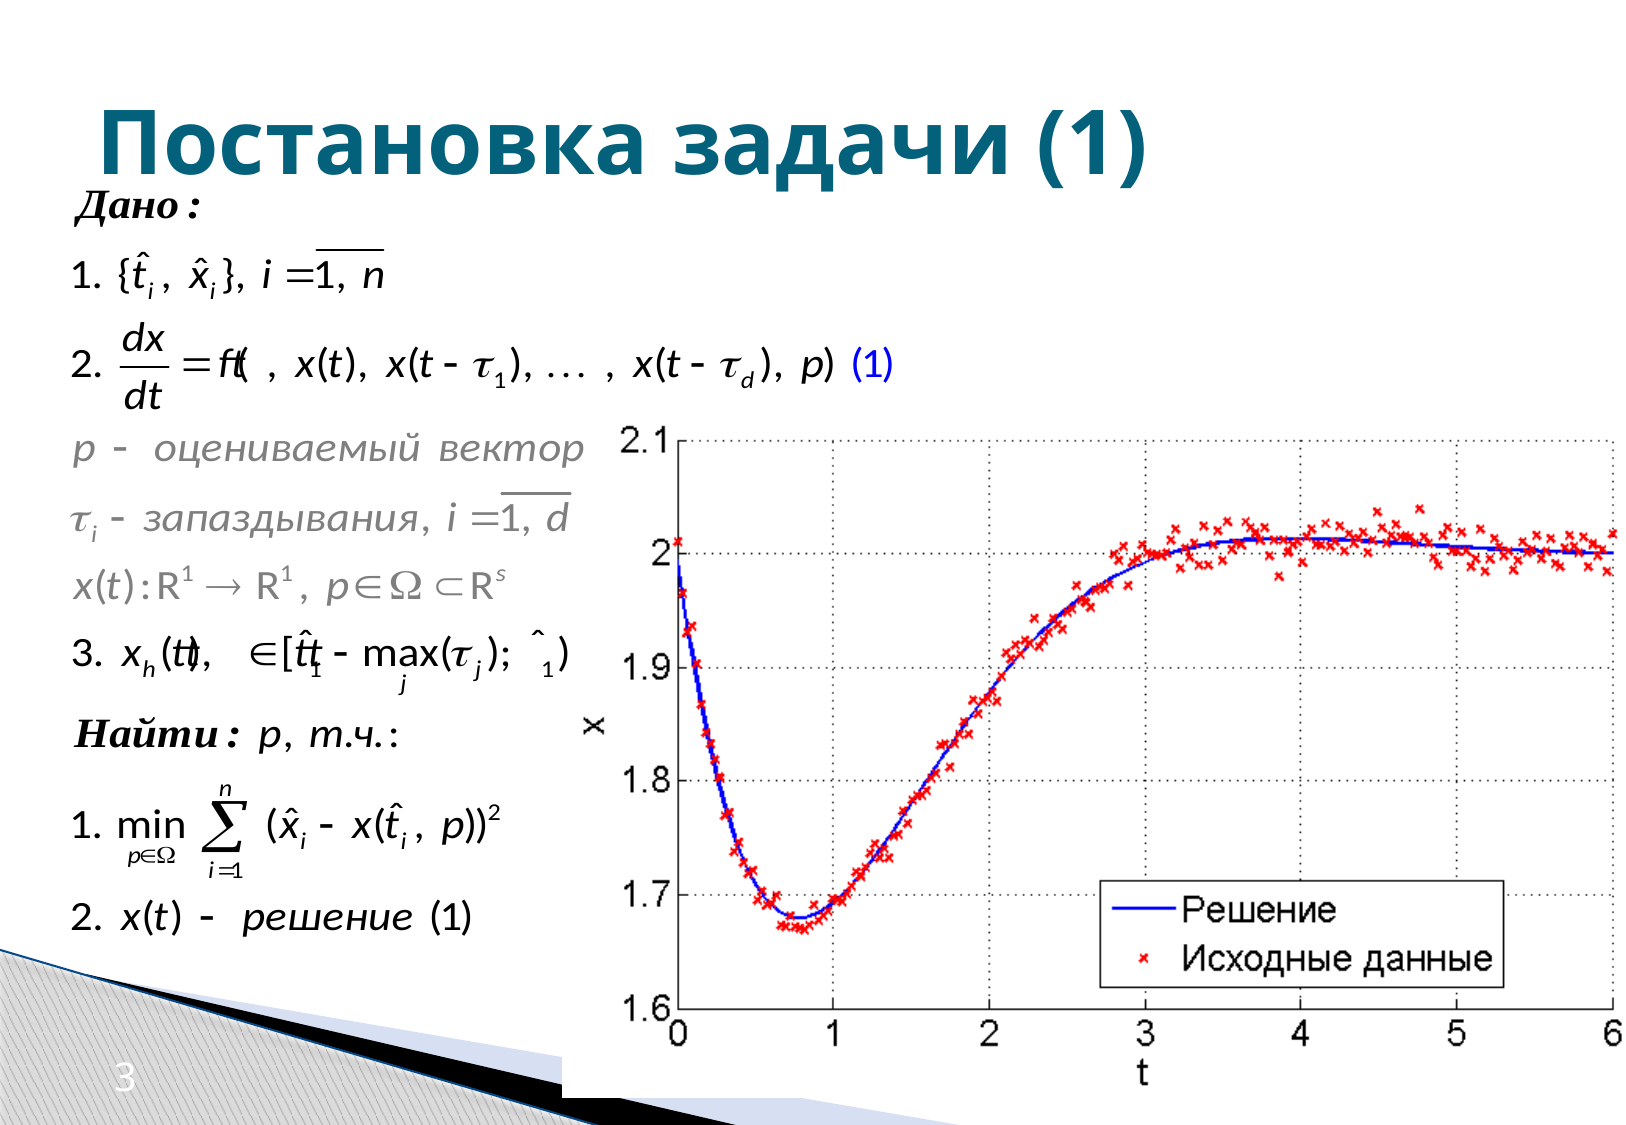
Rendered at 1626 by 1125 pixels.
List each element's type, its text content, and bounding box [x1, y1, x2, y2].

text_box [67, 184, 897, 948]
slide_number 3 [38, 1042, 153, 1114]
picture [562, 420, 1625, 1098]
title Постановка задачи (1) [81, 45, 1544, 233]
